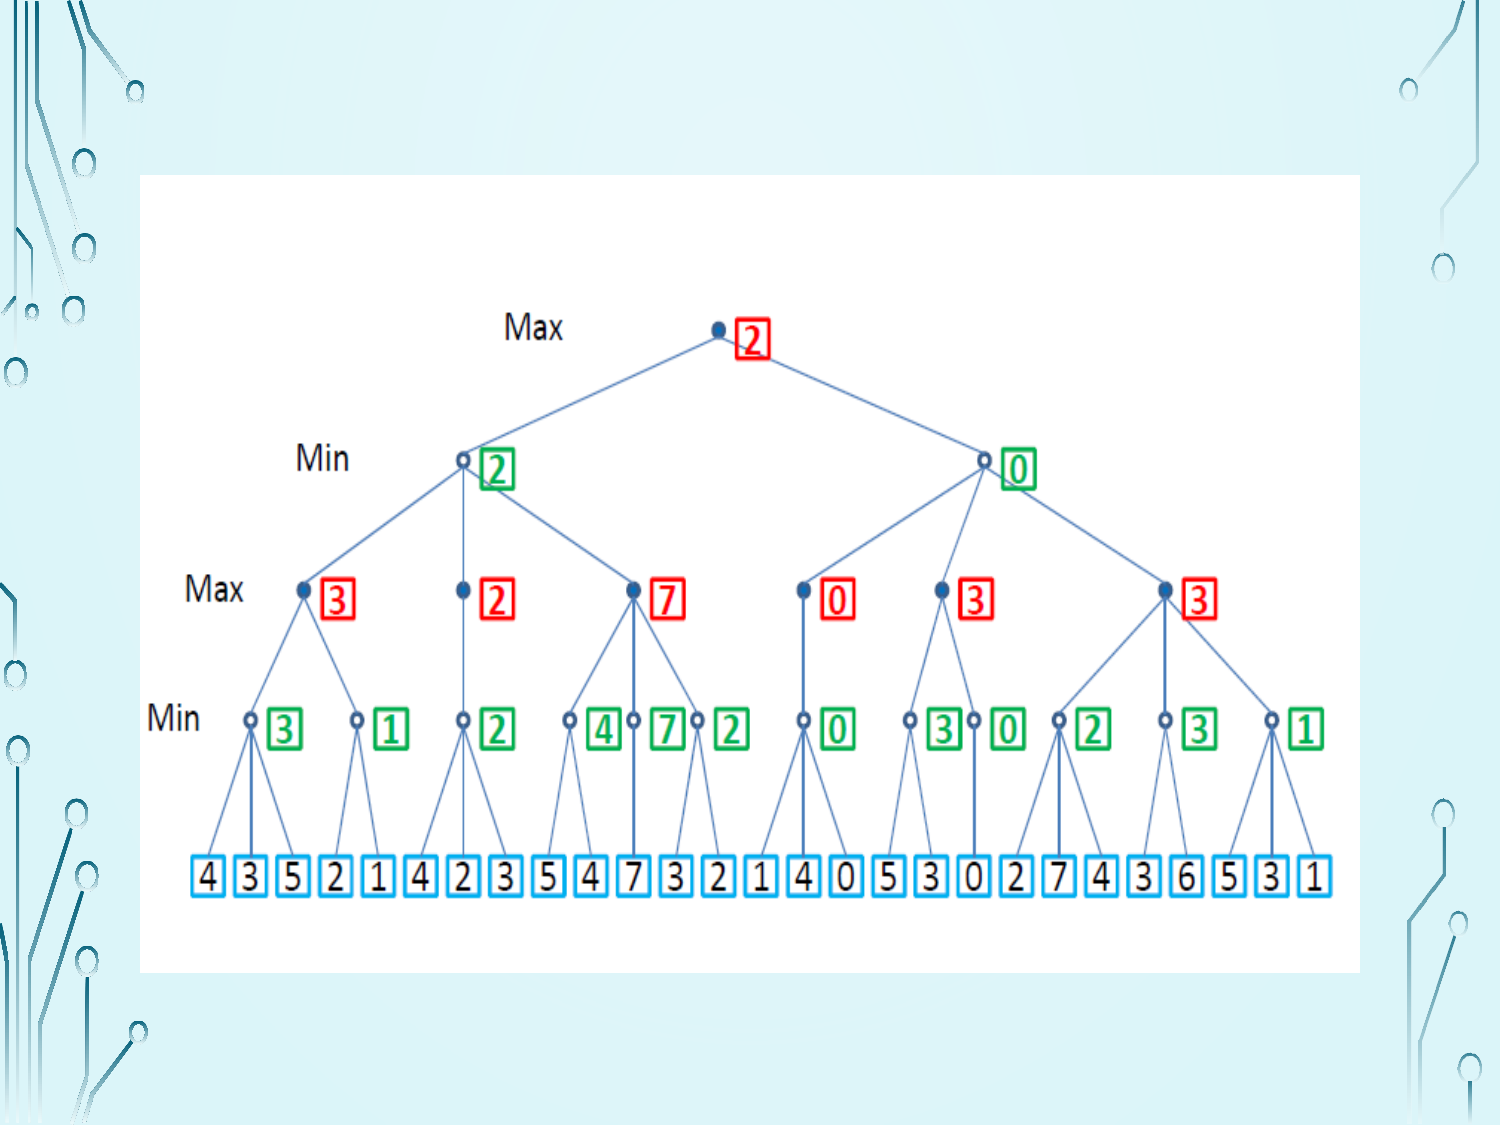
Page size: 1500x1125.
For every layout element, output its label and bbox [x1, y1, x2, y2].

list [140, 175, 1360, 973]
